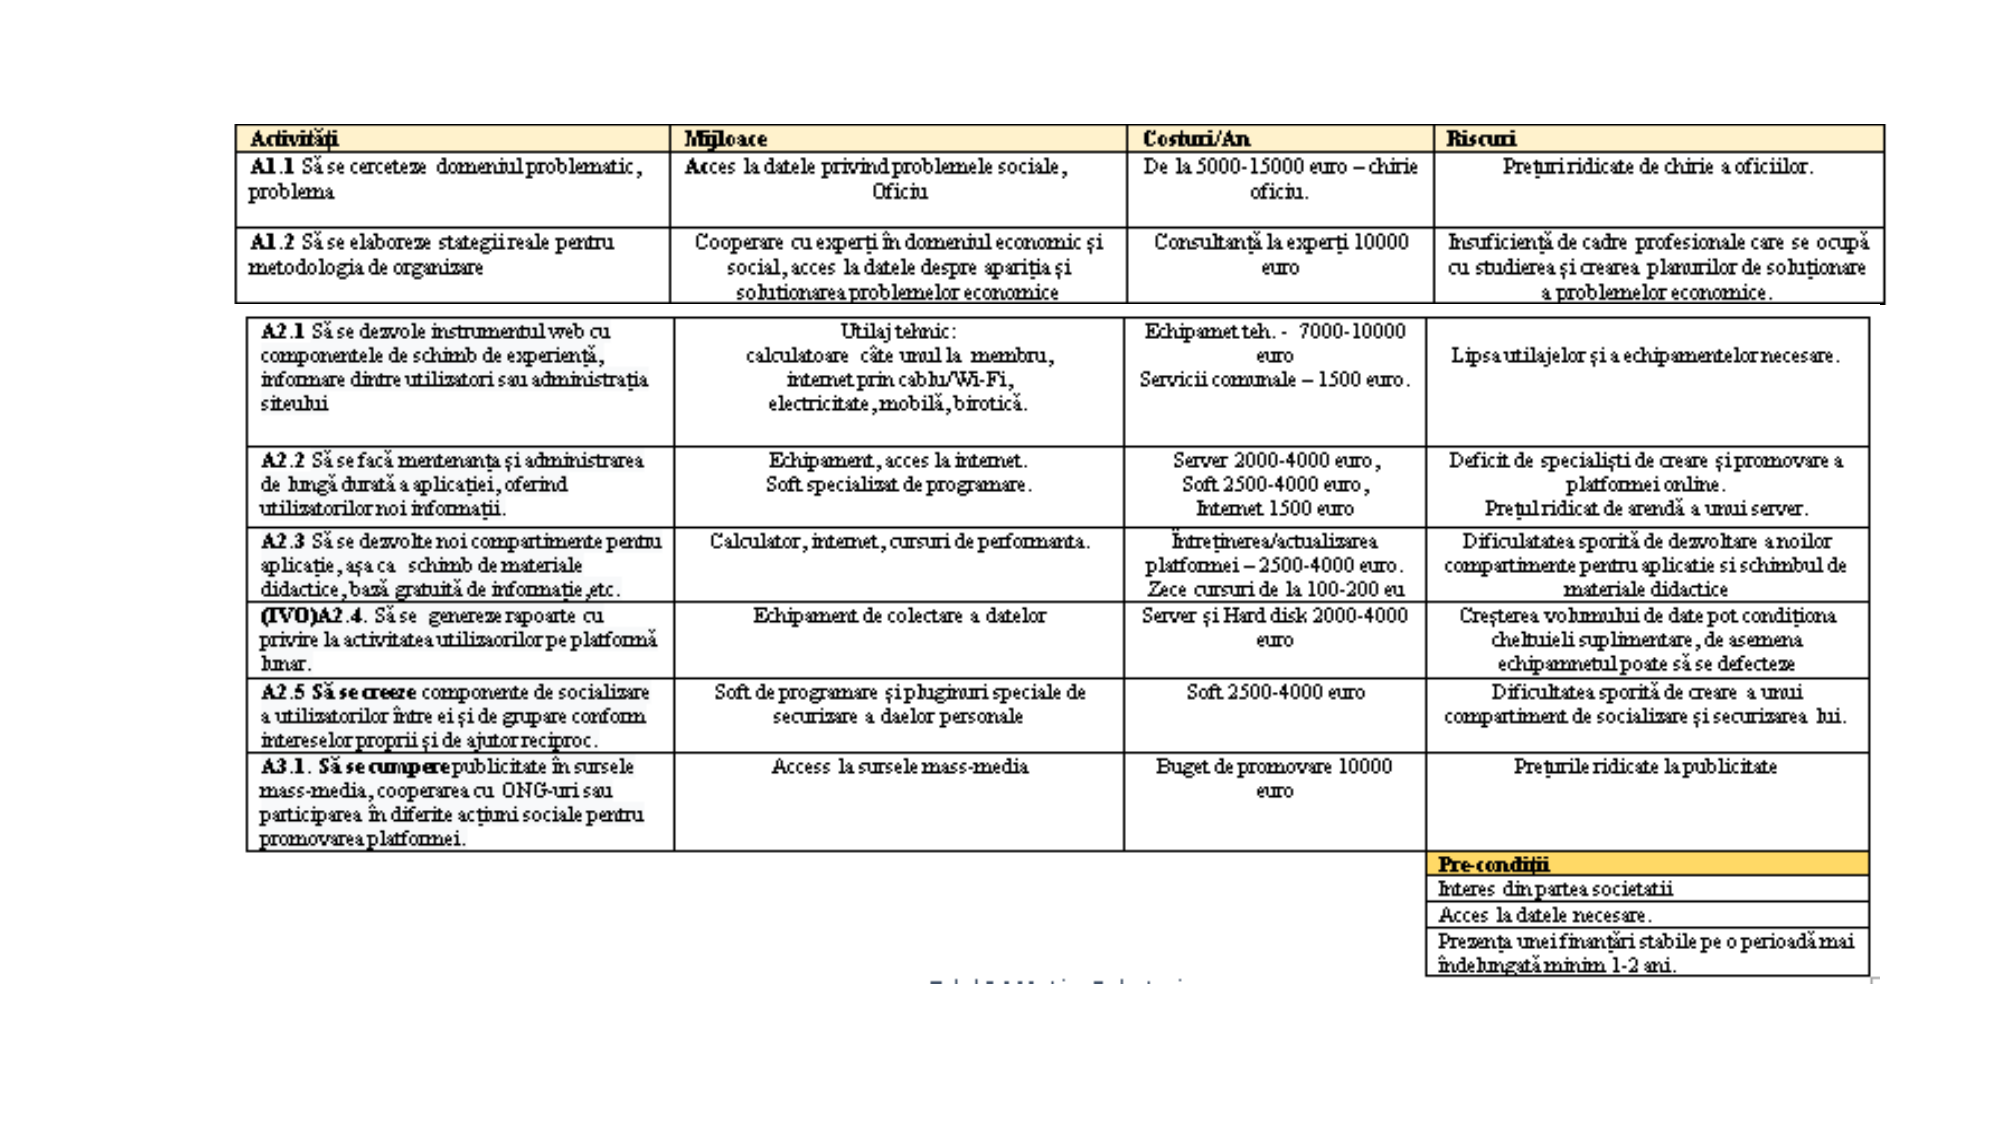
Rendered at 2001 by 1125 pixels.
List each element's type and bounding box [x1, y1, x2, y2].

list [232, 124, 1894, 305]
picture [232, 304, 1880, 985]
